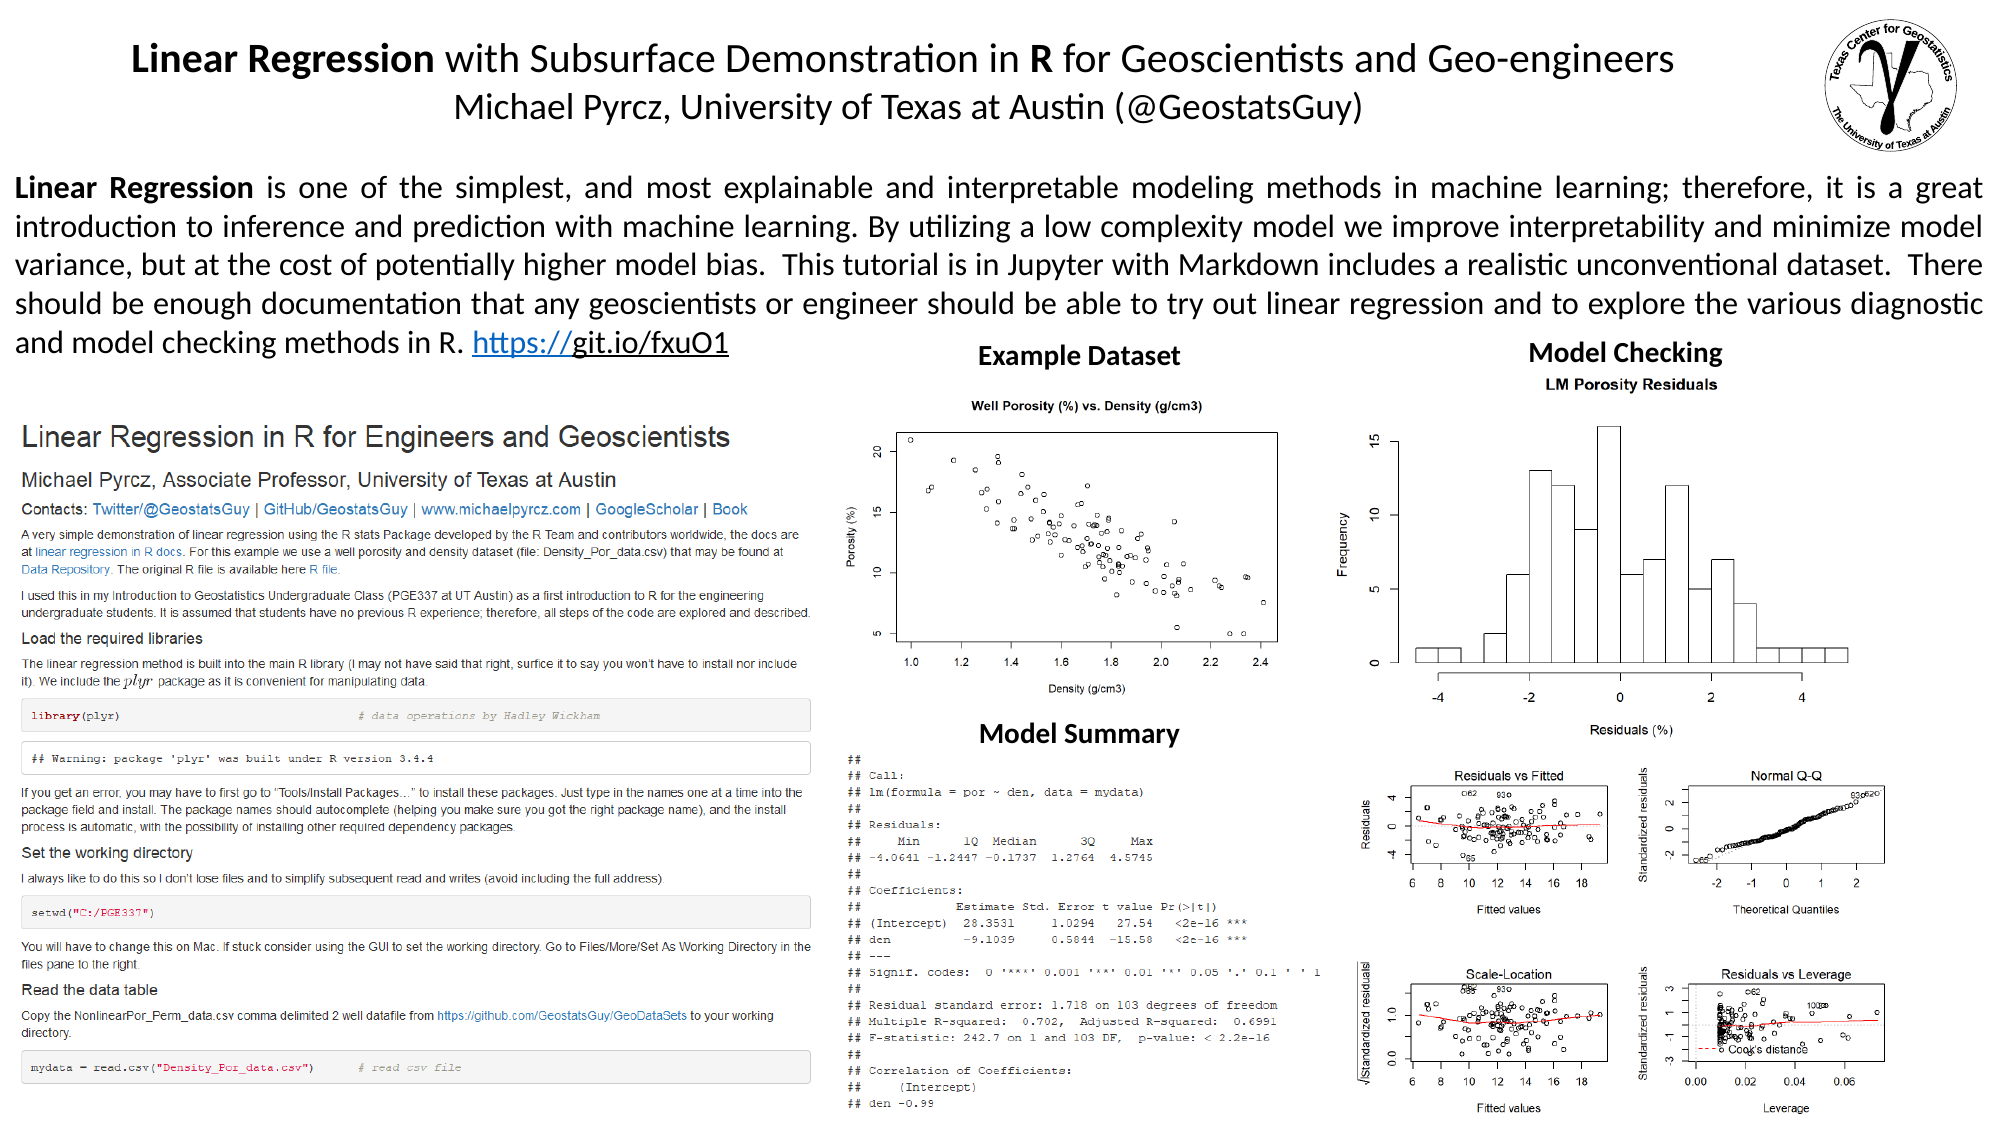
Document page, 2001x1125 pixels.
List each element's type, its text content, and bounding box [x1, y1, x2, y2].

text_box Linear Regression is one of the simplest, and most explainable and interpretable modeling methods in machine learning; therefore, it is a great introduction to inference and prediction with machine learning. By utilizing a low complexity model we improve interpretability and minimize model variance, but at the cost of potentially higher model bias. This tutorial is in Jupyter with Markdown includes a realistic unconventional dataset. There should be enough documentation that any geoscientists or engineer should be able to try out linear regression and to explore the various diagnostic and model checking methods in R. https://git.io/fxuO1 [0, 158, 2000, 687]
text_box Linear Regression with Subsurface Demonstration in R for Geoscientists and Geo-engineers Michael Pyrcz, University of Texas at Austin (@GeostatsGuy) [21, 14, 1796, 135]
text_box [1824, 19, 1957, 152]
text_box Model Summary [964, 710, 1196, 746]
picture [15, 352, 1916, 1122]
text_box Model Checking [1513, 325, 1738, 352]
text_box Example Dataset [963, 328, 1197, 379]
